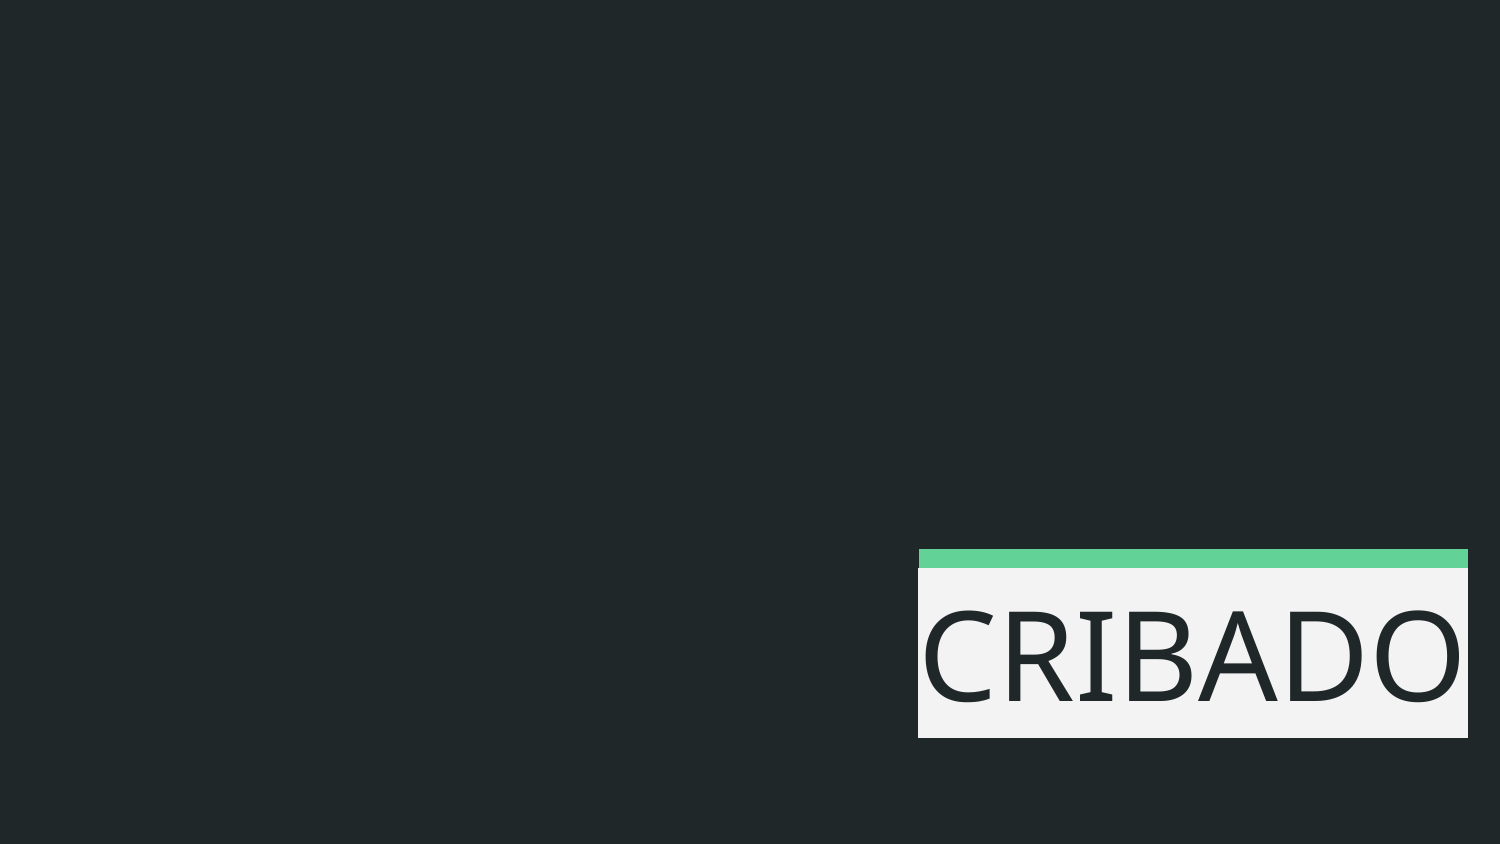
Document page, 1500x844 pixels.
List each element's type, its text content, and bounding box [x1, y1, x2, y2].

title CRIBADO [246, 421, 1483, 844]
title CRIBADO [309, 459, 1483, 844]
